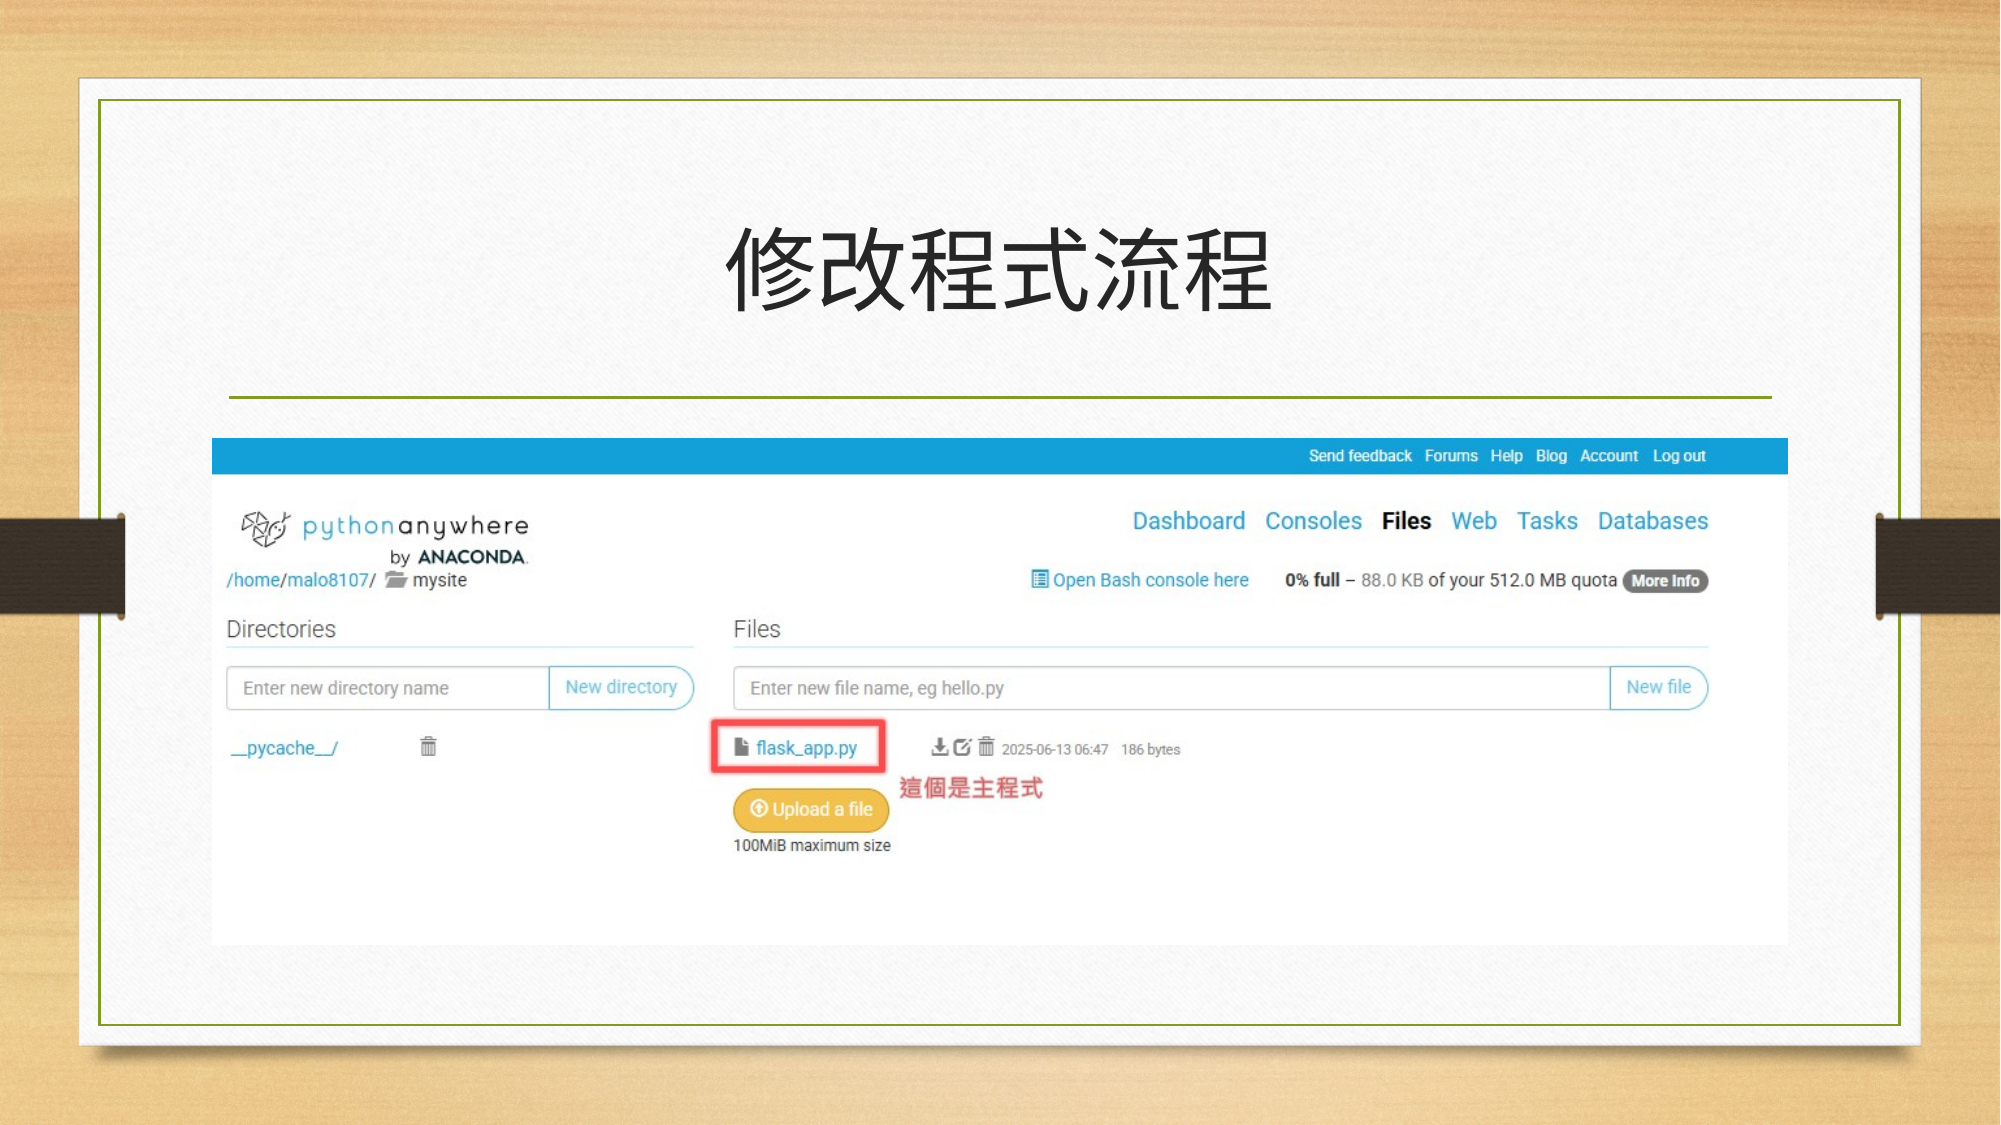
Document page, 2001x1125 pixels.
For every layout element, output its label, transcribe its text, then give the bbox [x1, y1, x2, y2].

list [212, 438, 1788, 945]
title 修改程式流程 [212, 161, 1788, 375]
picture [0, 0, 2001, 1125]
